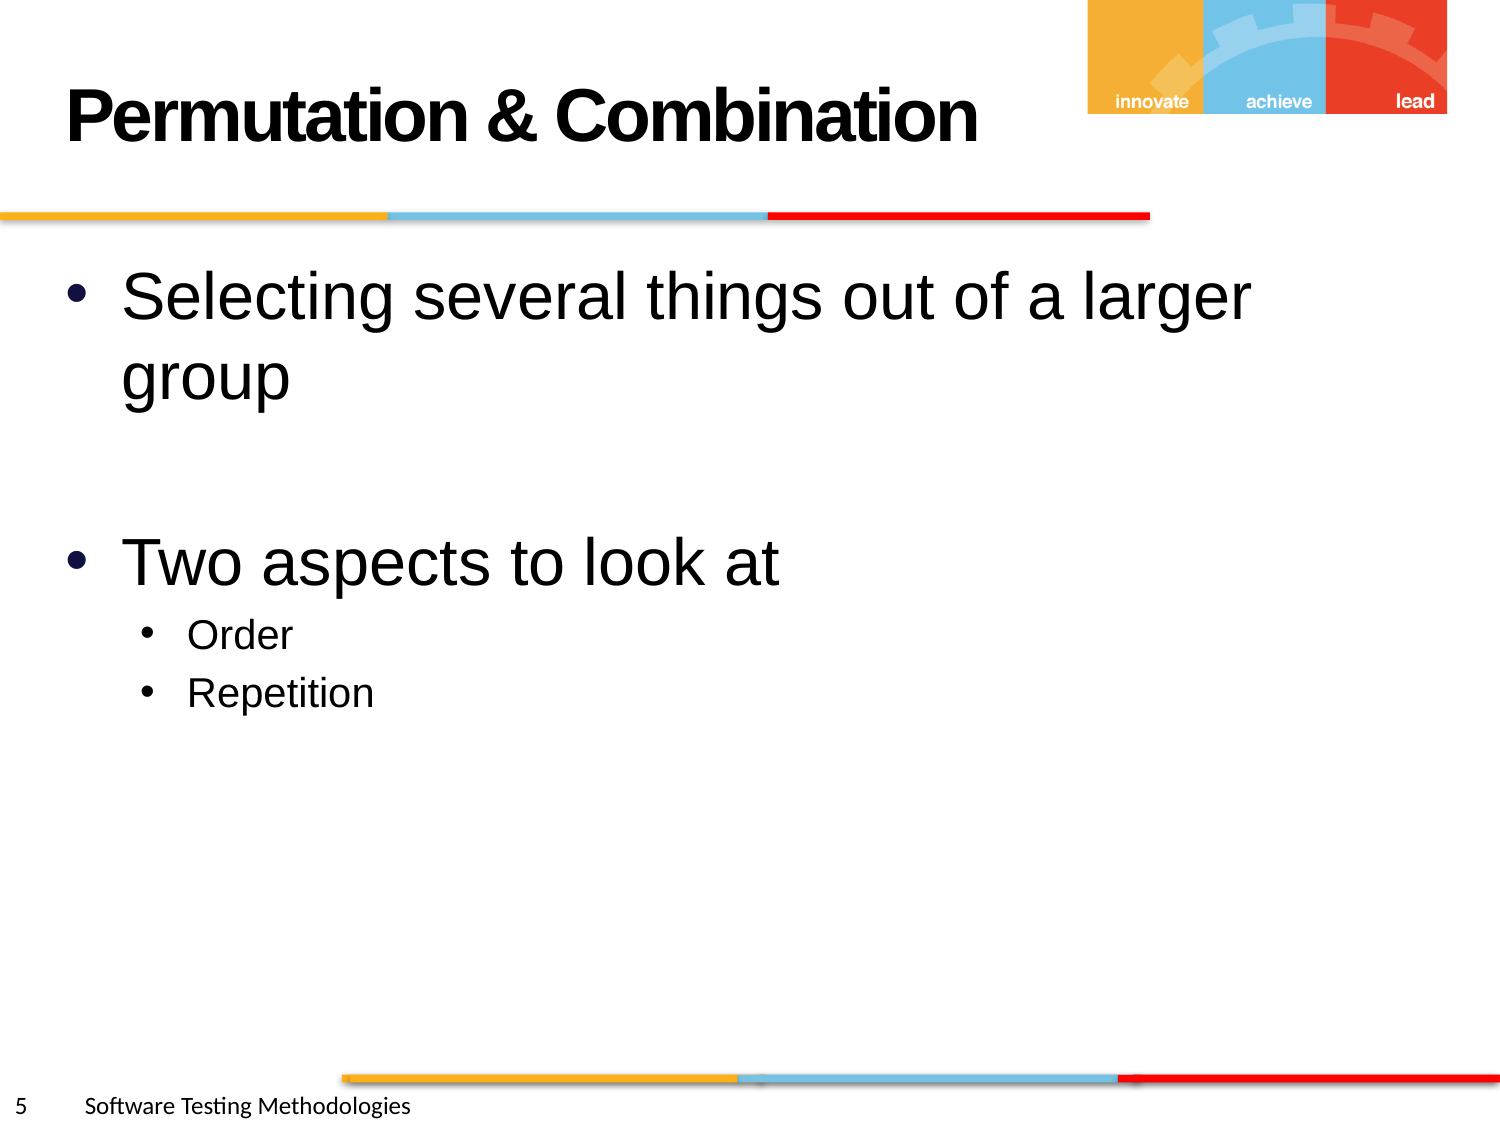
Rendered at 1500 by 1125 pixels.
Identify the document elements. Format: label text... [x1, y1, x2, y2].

picture [1087, 0, 1448, 114]
list Selecting several things out of a larger group Two aspects to look at Order Repetition [50, 245, 1400, 988]
list Permutation & Combination [50, 24, 1088, 213]
